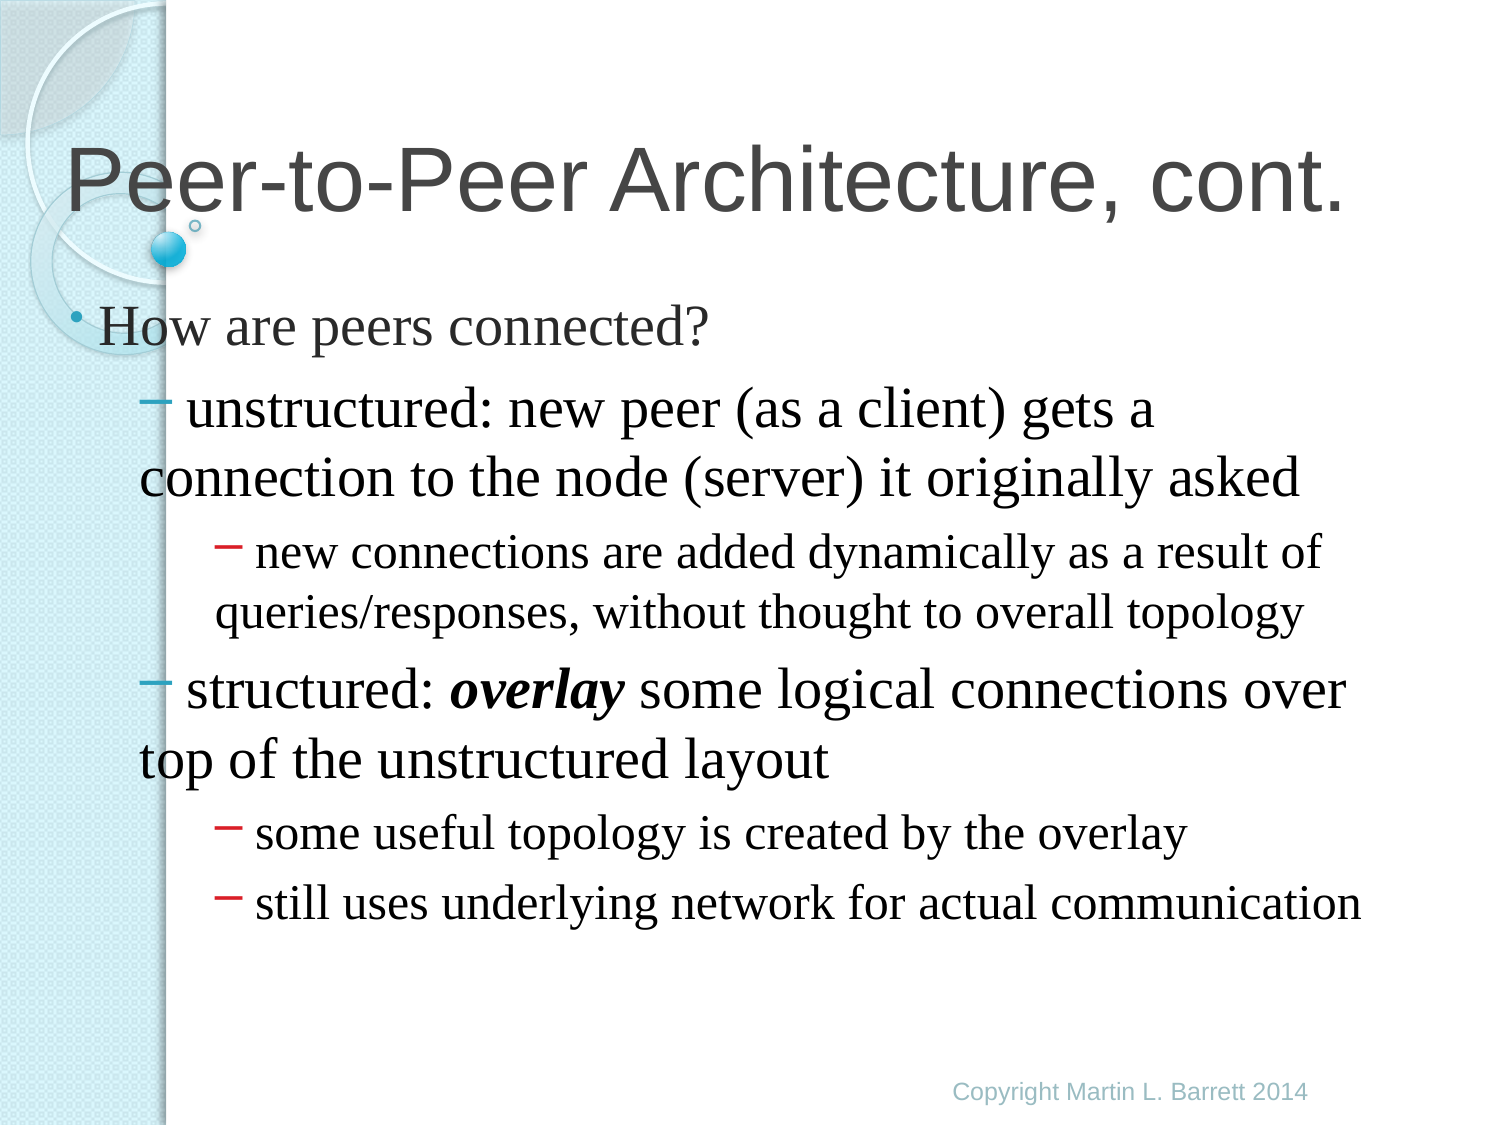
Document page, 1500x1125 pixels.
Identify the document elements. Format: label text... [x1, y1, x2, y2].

footer Copyright Martin L. Barrett 2014 [937, 1034, 1413, 1113]
subtitle How are peers connected? unstructured: new peer (as a client) gets a connection to the node (server) it originally asked new connections are added dynamically as a result of queries/responses, without thought to overall topology structured: overlay some logical connections over top of the unstructured layout some useful topology is created by the overlay still uses underlying network for actual communication [50, 287, 1400, 1063]
title Peer-to-Peer Architecture, cont. [50, 75, 1400, 238]
